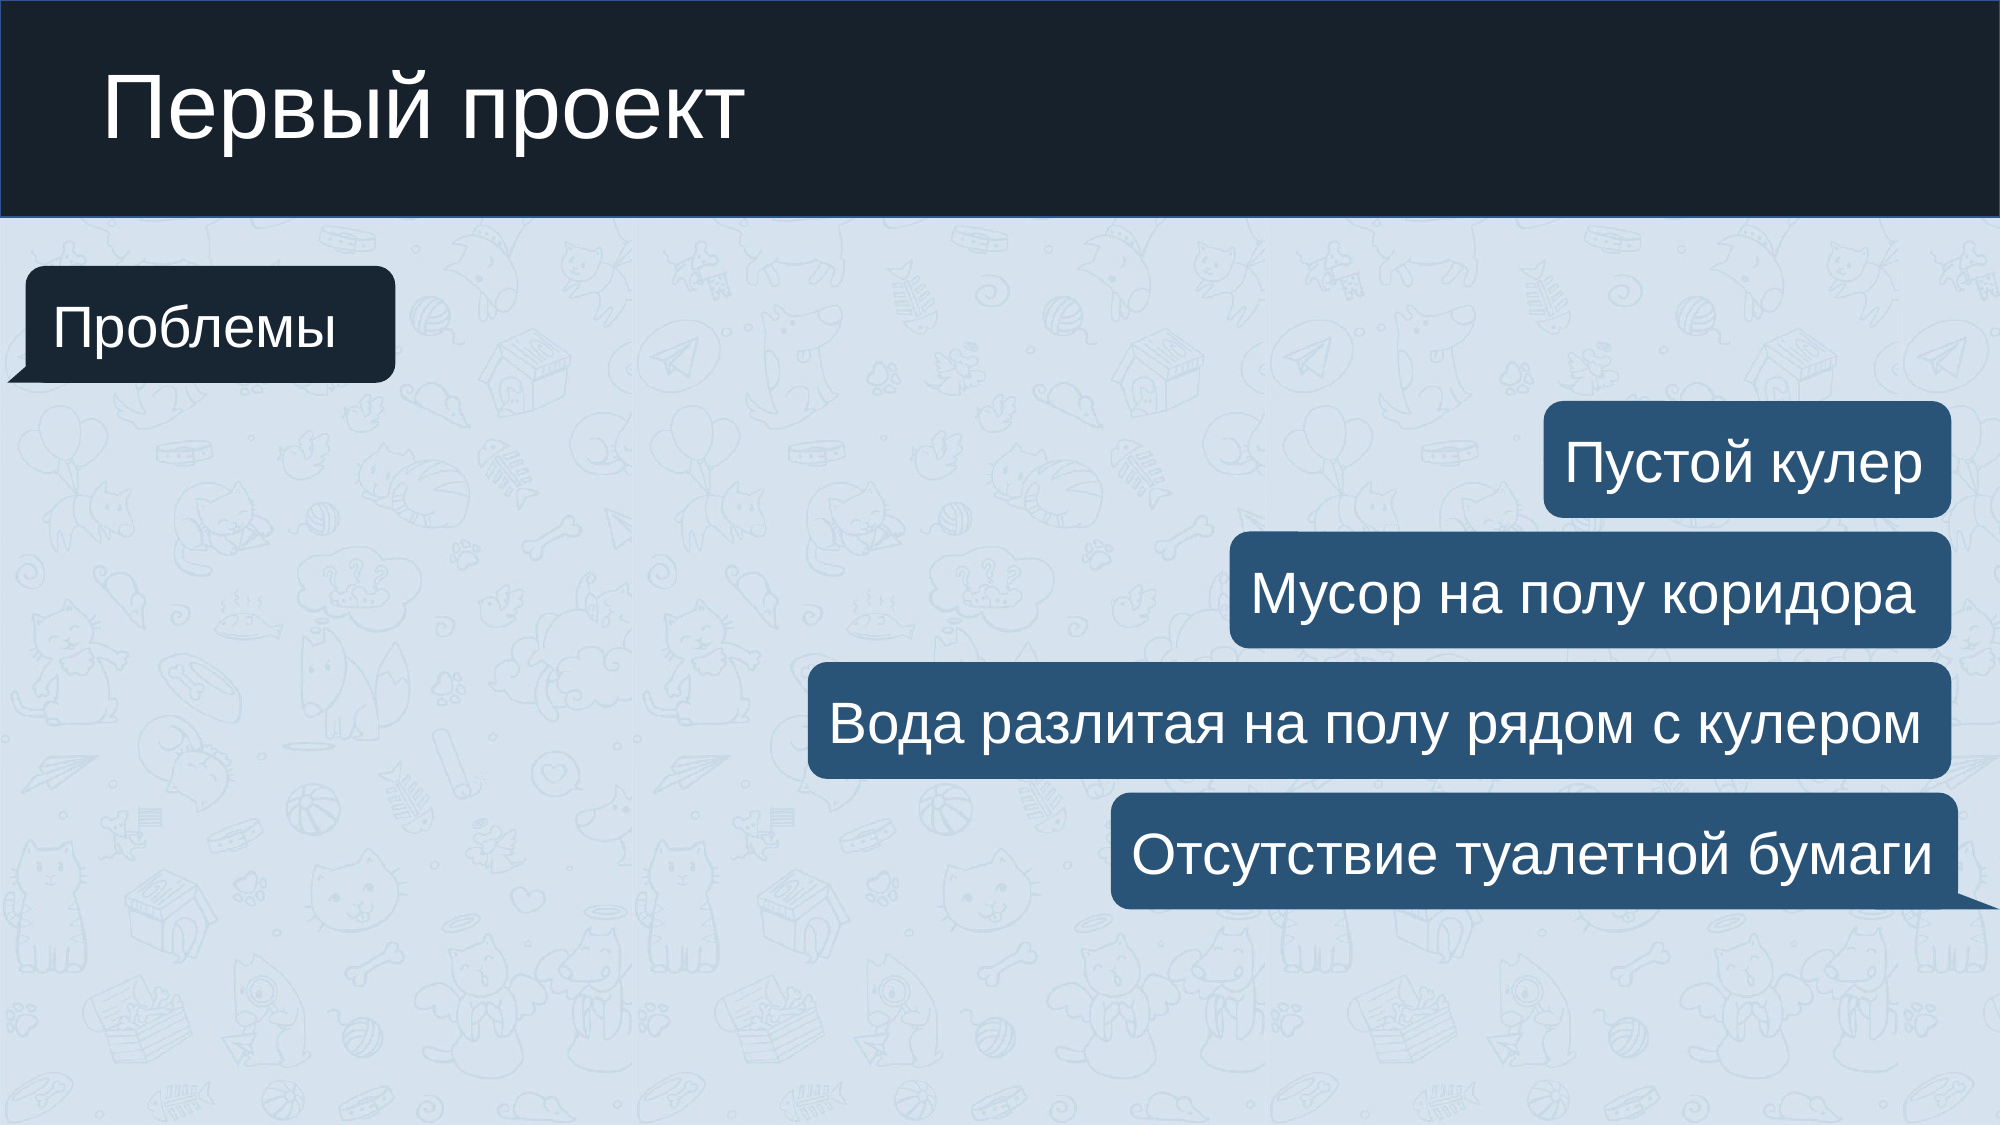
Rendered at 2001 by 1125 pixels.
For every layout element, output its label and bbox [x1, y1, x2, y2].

text_box [7, 265, 396, 383]
text_box [1110, 792, 2000, 910]
text_box [0, 0, 2000, 1125]
